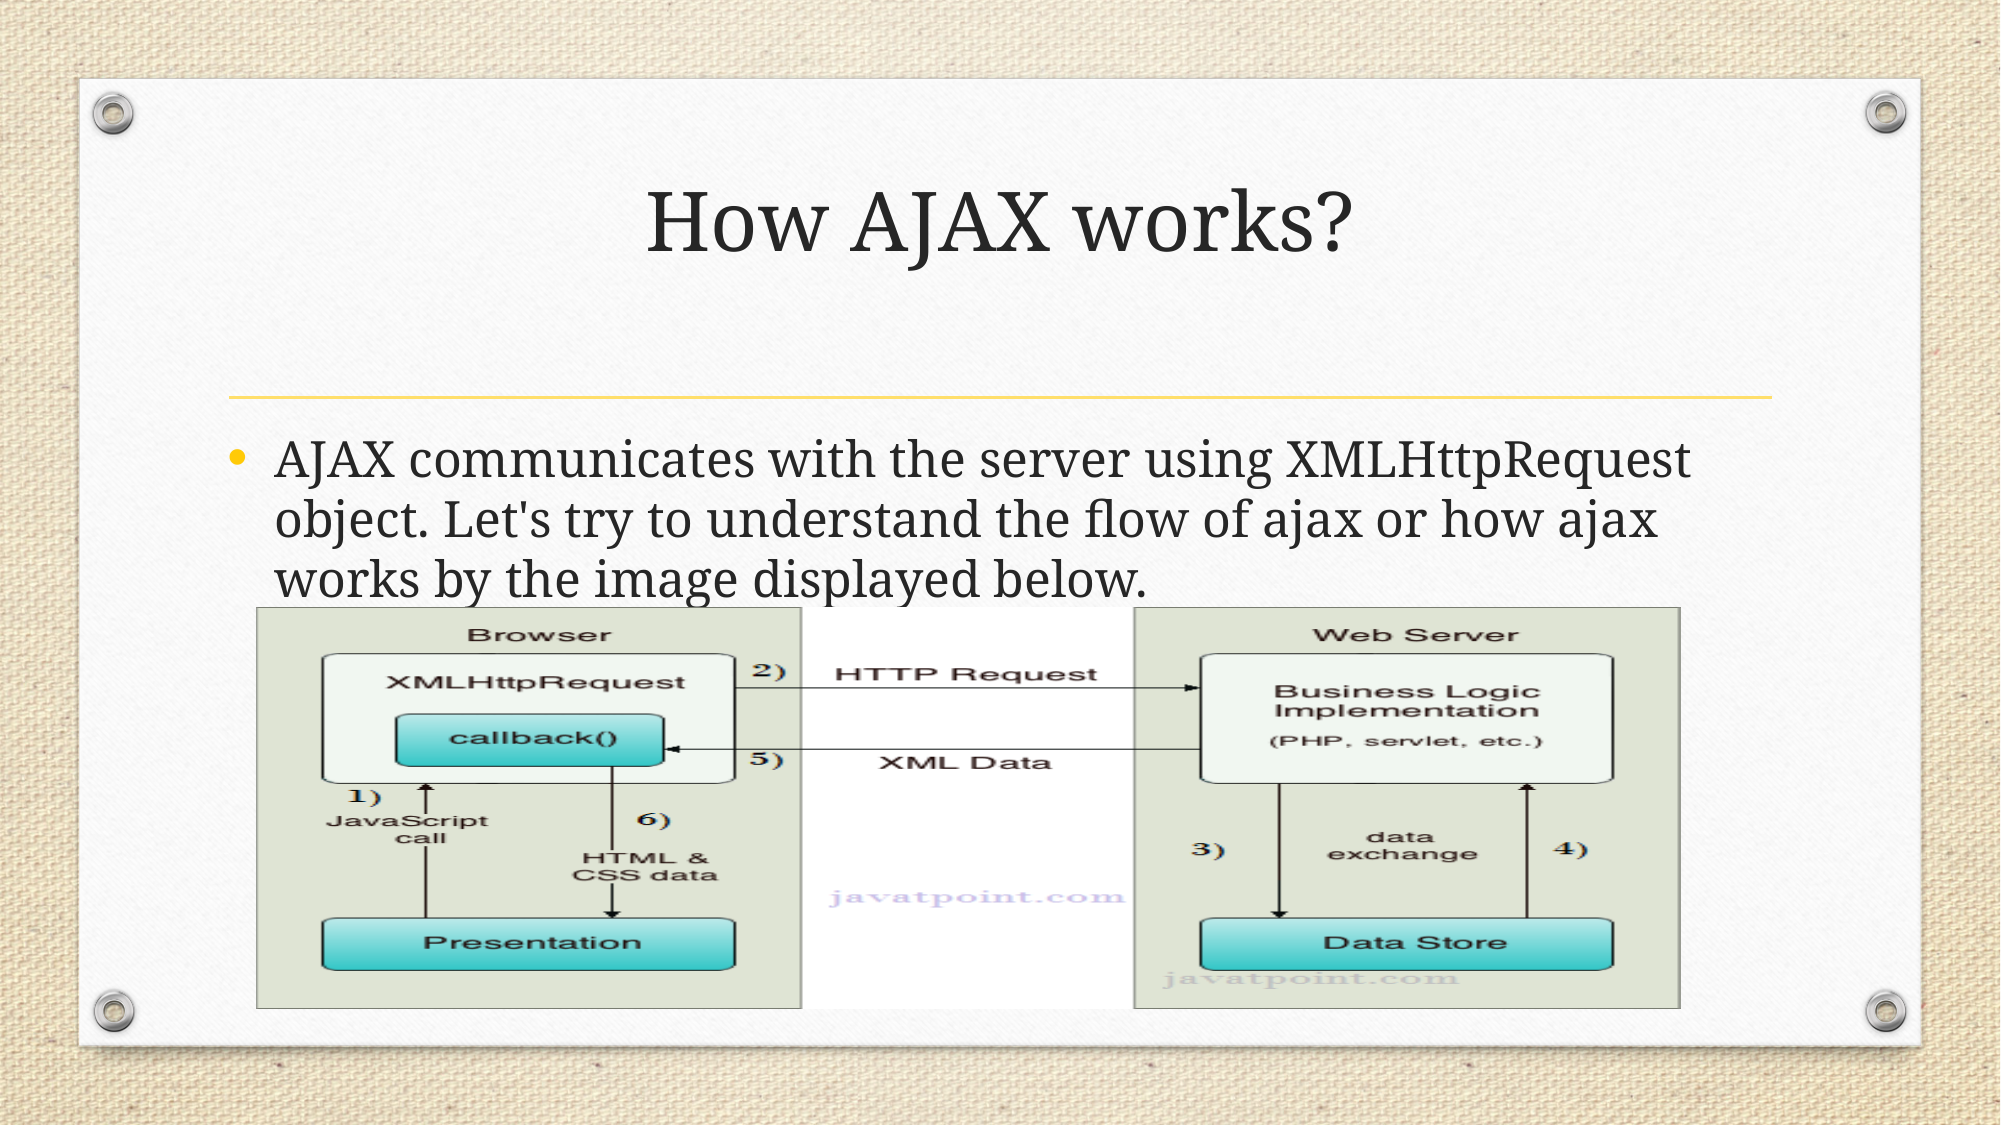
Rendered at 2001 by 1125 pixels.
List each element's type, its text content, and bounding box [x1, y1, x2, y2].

list AJAX communicates with the server using XMLHttpRequest object. Let's try to understand the flow of ajax or how ajax works by the image displayed below. [212, 419, 1788, 964]
title How AJAX works? [212, 161, 1788, 375]
picture [0, 0, 2001, 1125]
